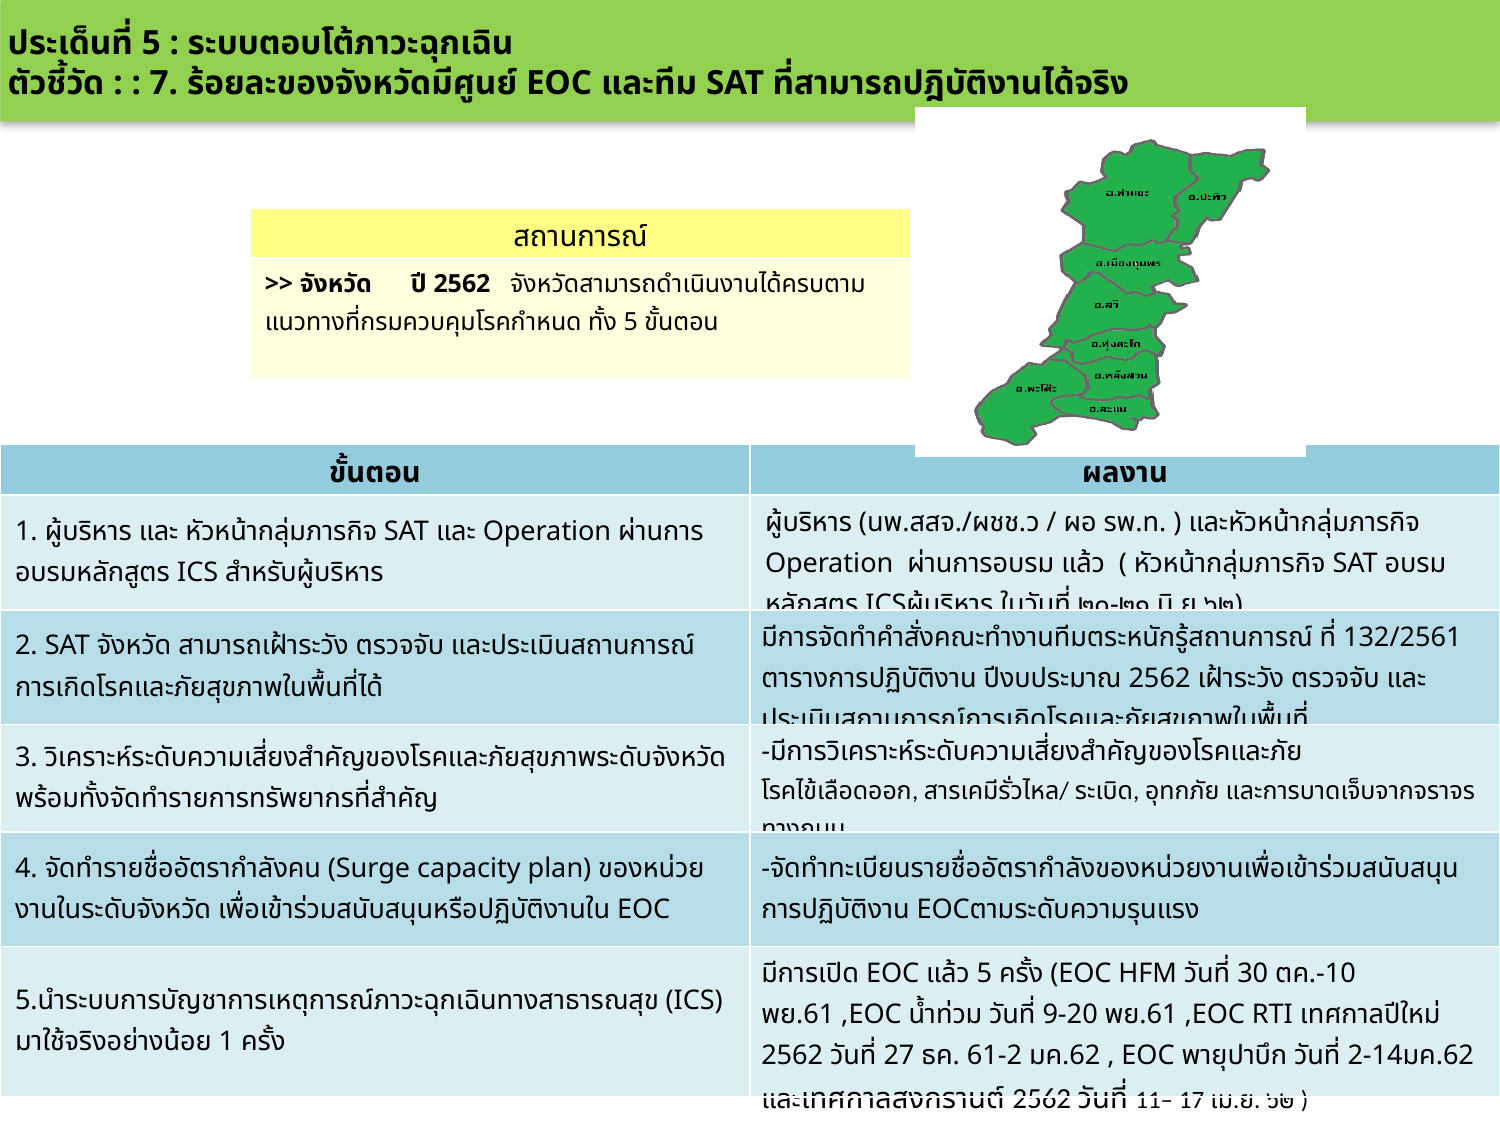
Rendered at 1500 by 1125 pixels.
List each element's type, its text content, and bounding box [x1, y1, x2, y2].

table_cell 1. ผู้บริหาร และ หัวหน้ากลุ่มภารกิจ SAT และ Operation ผ่านการอบรมหลักสูตร ICS สำหรับผู้บริหาร [1, 496, 749, 609]
picture [915, 107, 1306, 457]
table_cell -จัดทำทะเบียนรายชื่ออัตรากำลังของหน่วยงานเพื่อเข้าร่วมสนับสนุนการปฏิบัติงาน EOCตามระดับความรุนแรง [751, 833, 1499, 946]
table_cell -มีการวิเคราะห์ระดับความเสี่ยงสำคัญของโรคและภัย โรคไข้เลือดออก, สารเคมีรั่วไหล/ ระเบิด, อุทกภัย และการบาดเจ็บจากจราจรทางถนน [751, 725, 1499, 831]
table_cell มีการจัดทำคำสั่งคณะทำงานทีมตระหนักรู้สถานการณ์ ที่ 132/2561 ตารางการปฏิบัติงาน ปีงบประมาณ 2562 เฝ้าระวัง ตรวจจับ และประเมินสถานการณ์การเกิดโรคและภัยสุขภาพในพื้นที่ [751, 611, 1499, 724]
table_header สถานการณ์ [251, 209, 910, 257]
table_cell ผู้บริหาร (นพ.สสจ./ผชช.ว / ผอ รพ.ท. ) และหัวหน้ากลุ่มภารกิจ Operation ผ่านการอบรม แล้ว ( หัวหน้ากลุ่มภารกิจ SAT อบรมหลักสูตร ICSผู้บริหาร ในวันที่ ๒๐-๒๑ มิ.ย.๖๒) [751, 496, 1499, 609]
table_header ผลงาน [751, 445, 1499, 494]
table_cell 2. SAT จังหวัด สามารถเฝ้าระวัง ตรวจจับ และประเมินสถานการณ์การเกิดโรคและภัยสุขภาพในพื้นที่ได้ [1, 611, 749, 724]
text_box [0, 0, 1500, 122]
table_cell >> จังหวัด ปี 2562 จังหวัดสามารถดำเนินงานได้ครบตามแนวทางที่กรมควบคุมโรคกำหนด ทั้ง 5 ขั้นตอน [251, 259, 910, 378]
table_cell 3. วิเคราะห์ระดับความเสี่ยงสำคัญของโรคและภัยสุขภาพระดับจังหวัด พร้อมทั้งจัดทำรายการทรัพยากรที่สำคัญ [1, 725, 749, 831]
table_cell 5.นำระบบการบัญชาการเหตุการณ์ภาวะฉุกเฉินทางสาธารณสุข (ICS) มาใช้จริงอย่างน้อย 1 ครั้ง [1, 947, 749, 1096]
table_cell มีการเปิด EOC แล้ว 5 ครั้ง (EOC HFM วันที่ 30 ตค.-10 พย.61 ,EOC น้ำท่วม วันที่ 9-20 พย.61 ,EOC RTI เทศกาลปีใหม่ 2562 วันที่ 27 ธค. 61-2 มค.62 , EOC พายุปาบึก วันที่ 2-14มค.62 และเทศกาลสงกรานต์ 2562 วันที่ 11– 17 เม.ย. ๖๒ ) [751, 947, 1499, 1096]
table_header ขั้นตอน [1, 445, 749, 494]
table_cell 4. จัดทำรายชื่ออัตรากำลังคน (Surge capacity plan) ของหน่วยงานในระดับจังหวัด เพื่อเข้าร่วมสนับสนุนหรือปฏิบัติงานใน EOC [1, 833, 749, 946]
